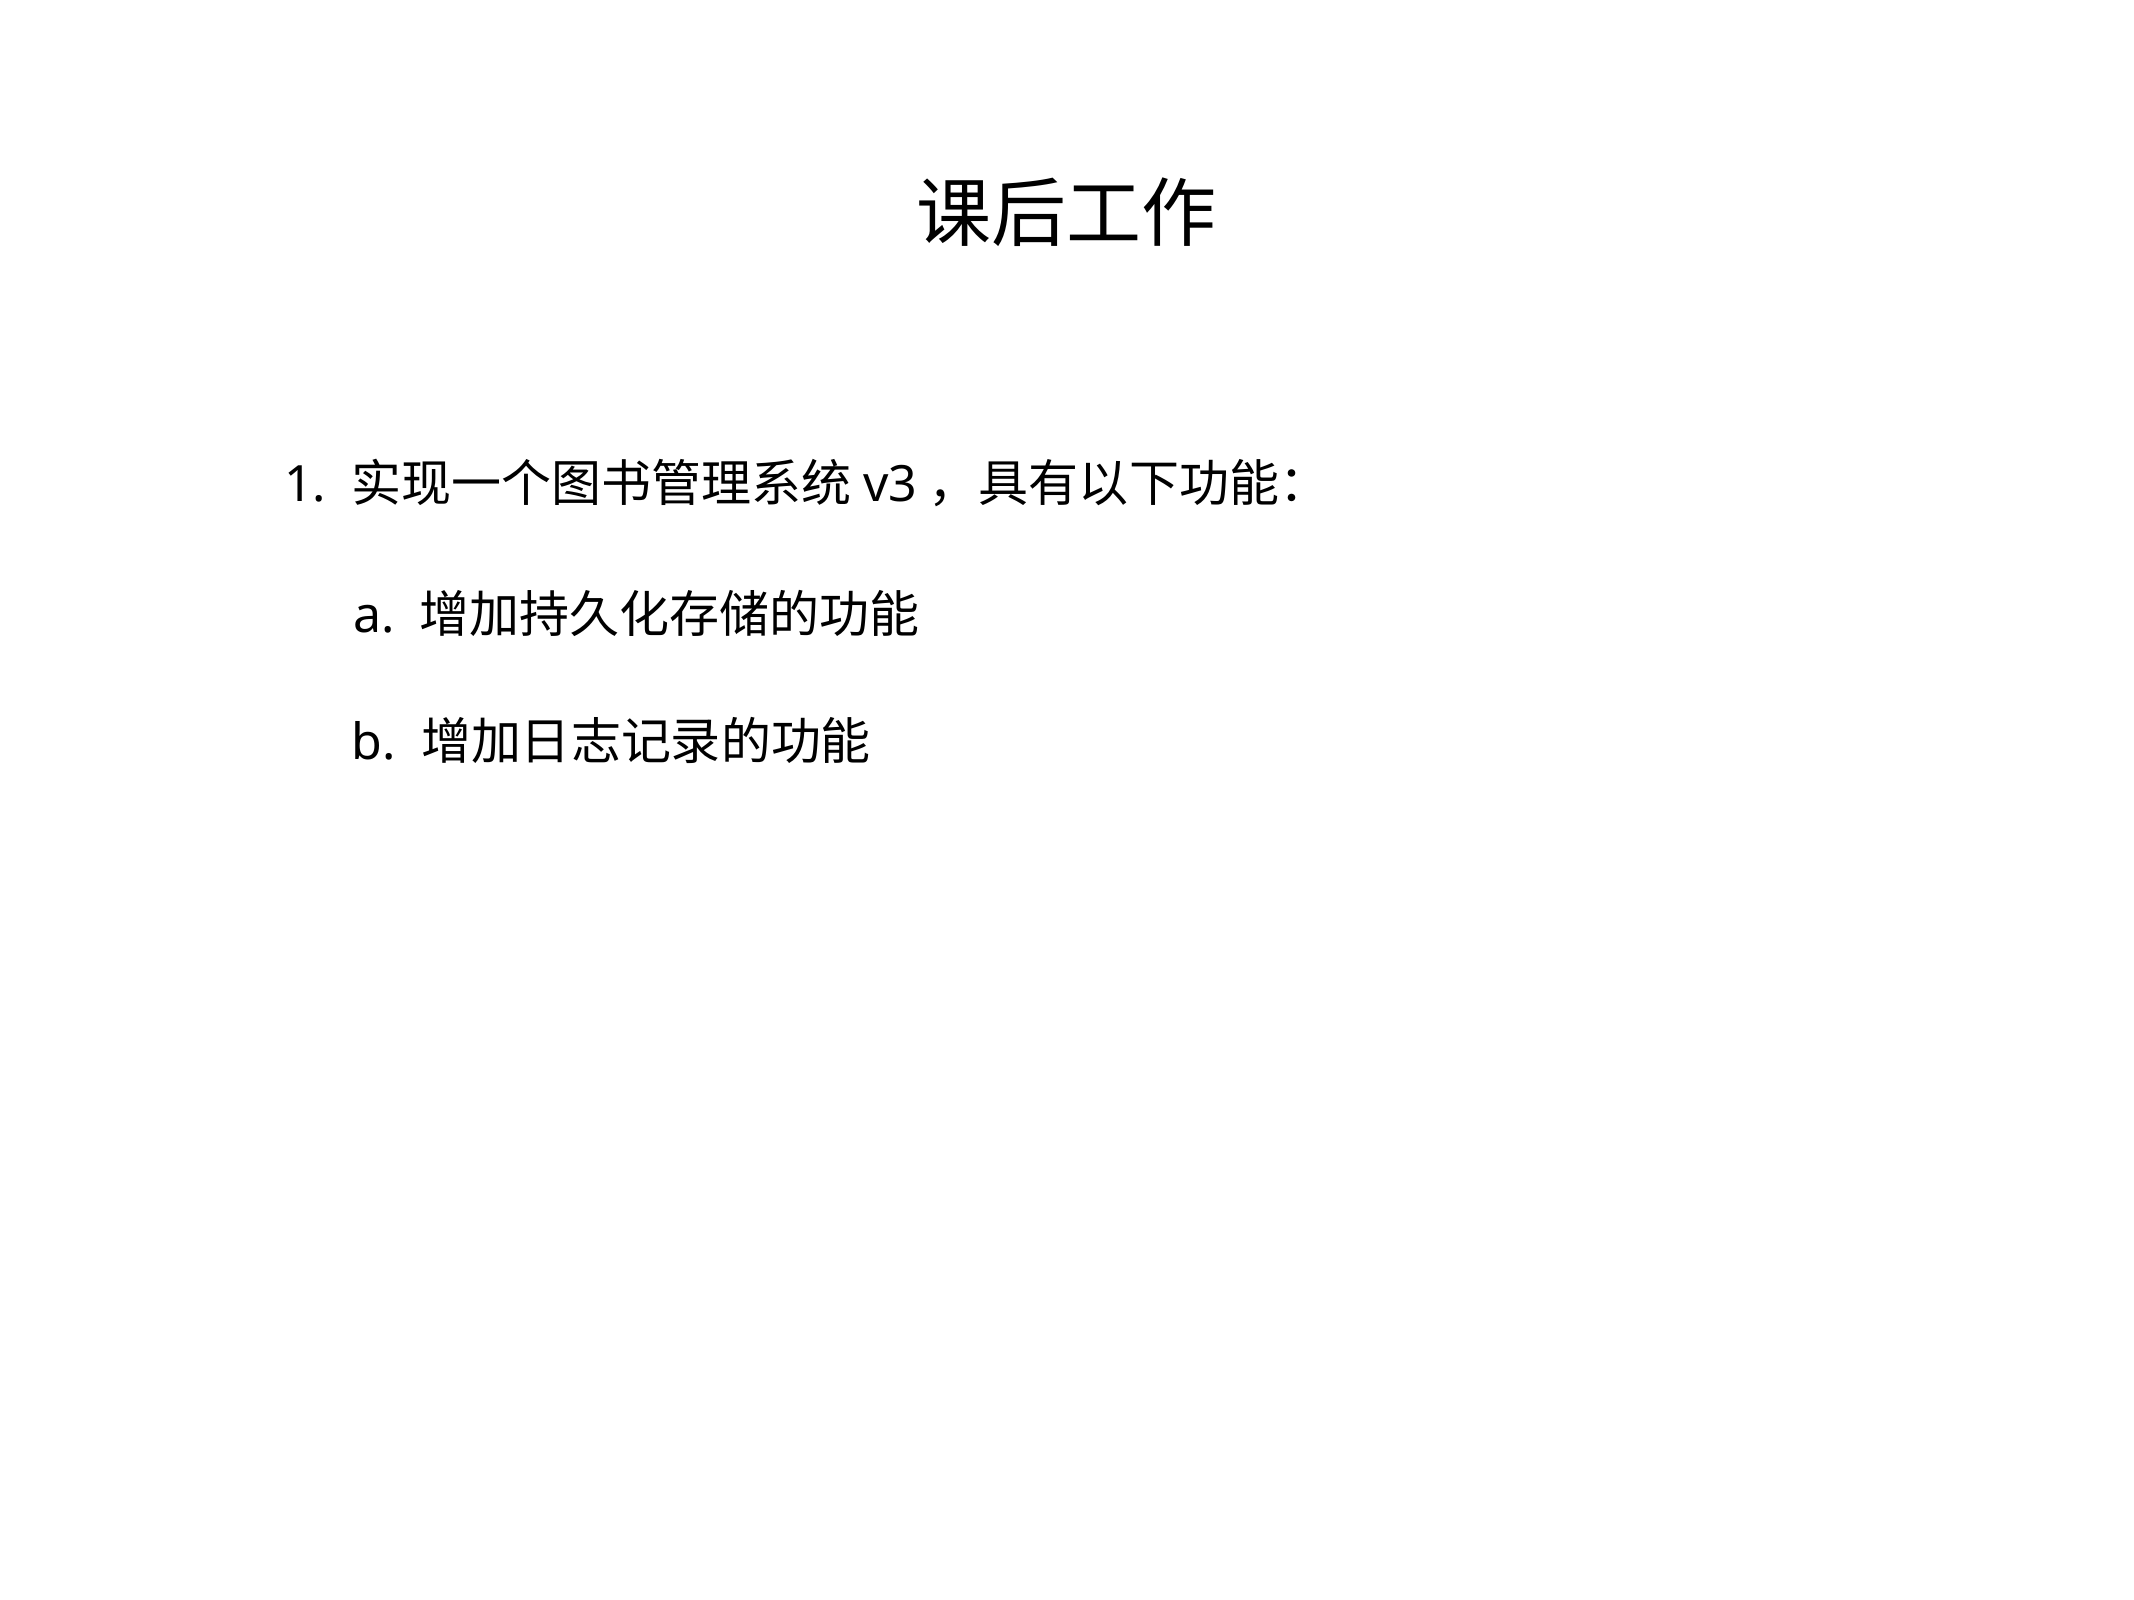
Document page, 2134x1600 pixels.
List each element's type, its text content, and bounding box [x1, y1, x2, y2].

text_box 1. 实现一个图书管理系统v3，具有以下功能： [275, 442, 1338, 520]
text_box a. 增加持久化存储的功能 [344, 574, 928, 651]
text_box 课后工作 [908, 157, 1225, 264]
text_box b. 增加日志记录的功能 [343, 700, 880, 778]
